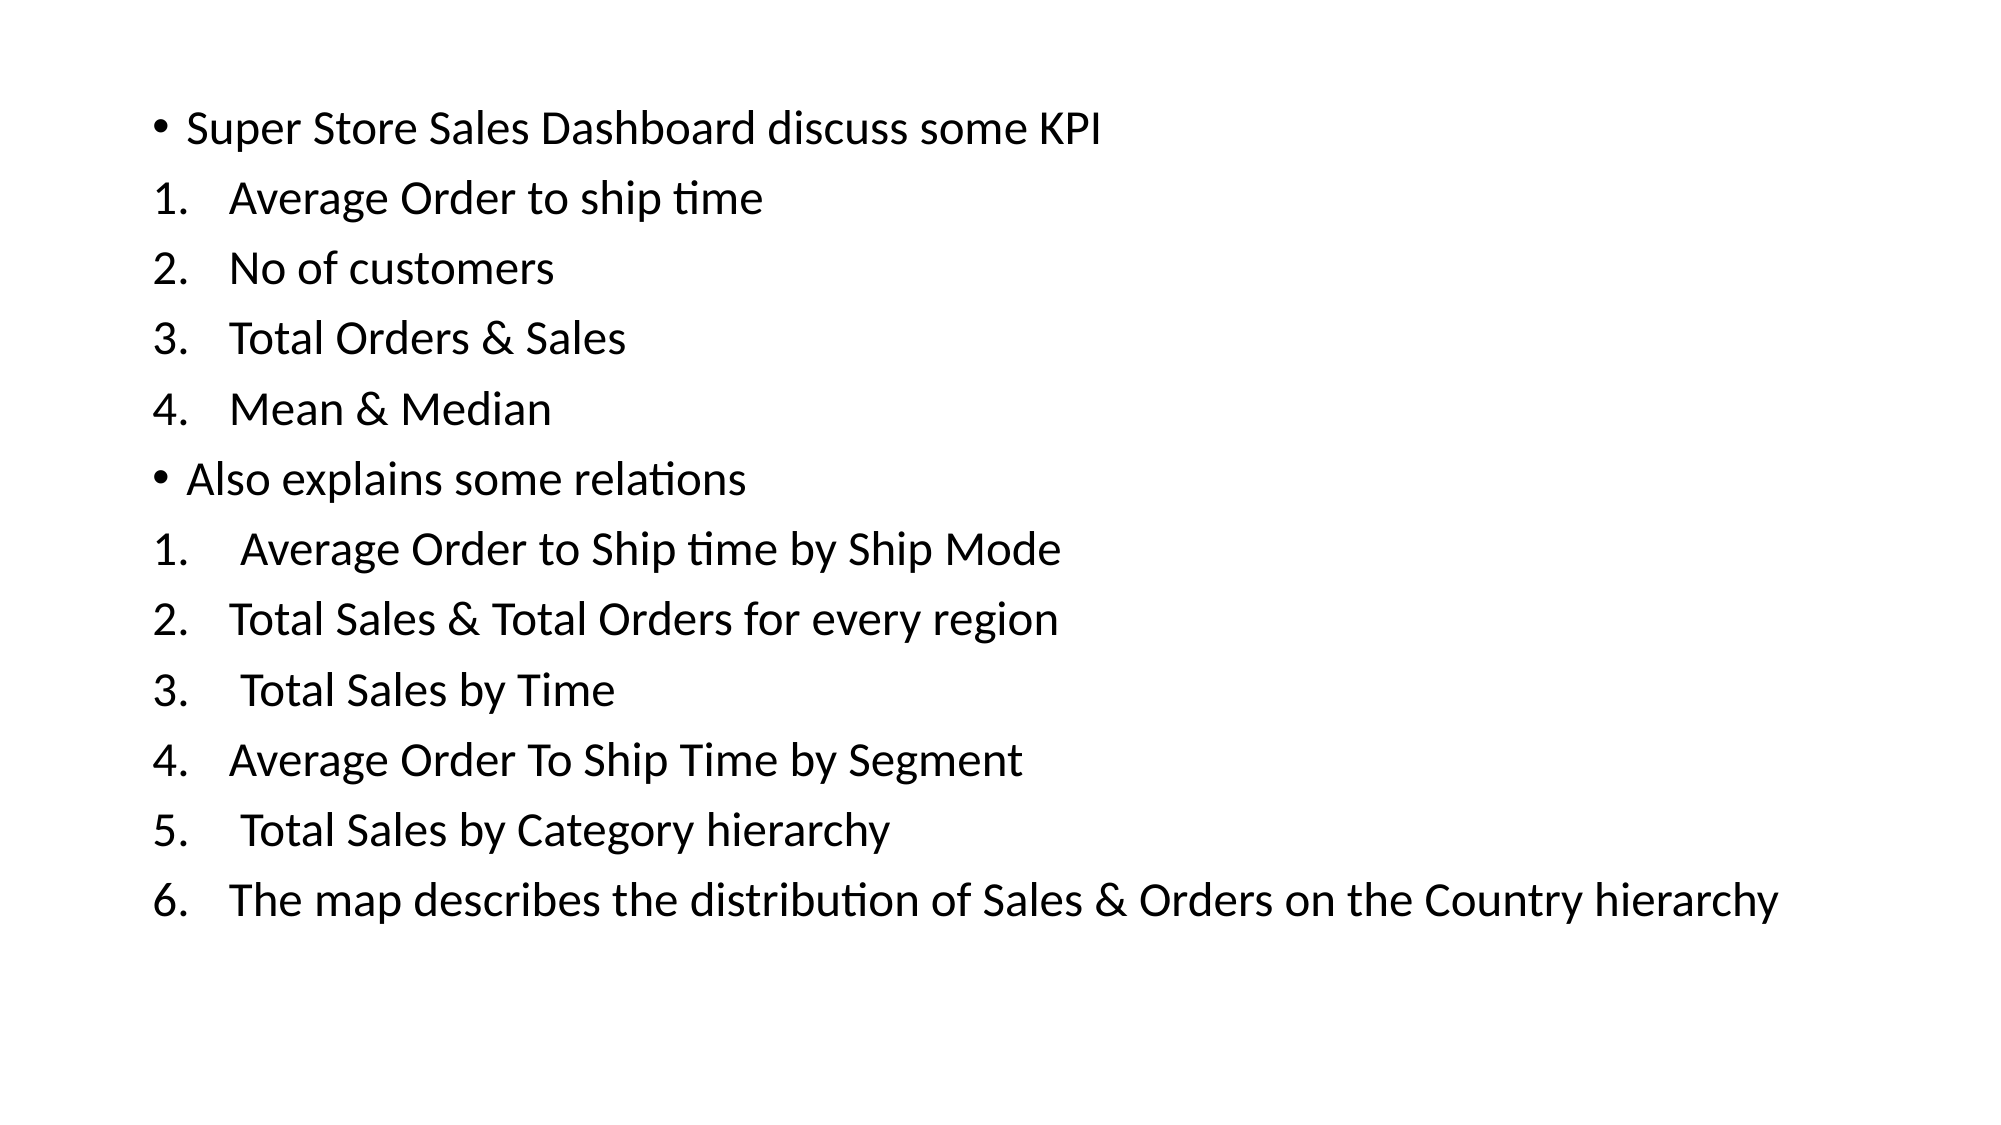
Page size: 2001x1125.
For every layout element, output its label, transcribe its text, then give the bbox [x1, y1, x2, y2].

list Super Store Sales Dashboard discuss some KPI Average Order to ship time No of customers Total Orders & Sales Mean & Median Also explains some relations Average Order to Ship time by Ship Mode Total Sales & Total Orders for every region Total Sales by Time Average Order To Ship Time by Segment Total Sales by Category hierarchy The map describes the distribution of Sales & Orders on the Country hierarchy [137, 94, 1863, 1014]
